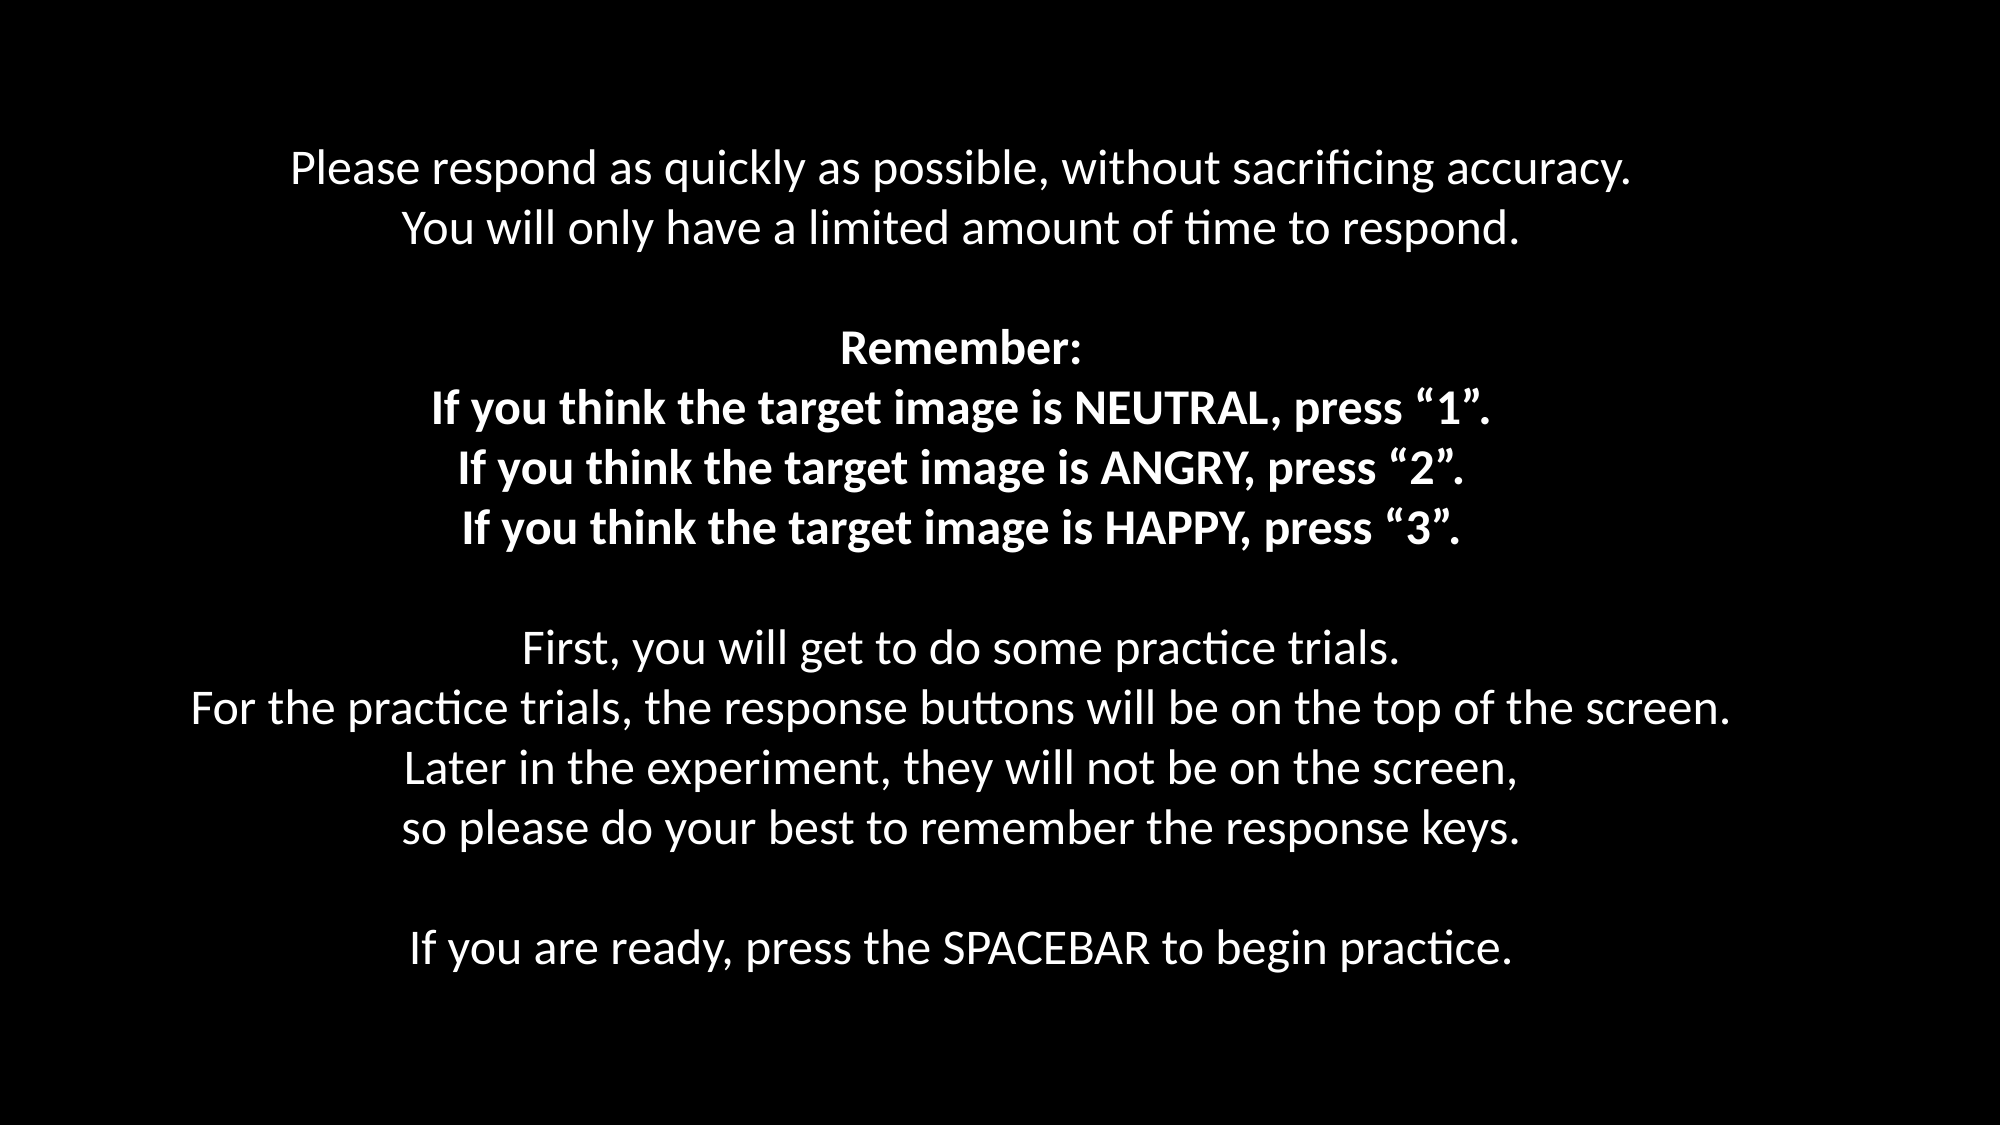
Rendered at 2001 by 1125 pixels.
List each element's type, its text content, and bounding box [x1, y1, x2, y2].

text_box Please respond as quickly as possible, without sacrificing accuracy. You will only have a limited amount of time to respond. Remember: If you think the target image is NEUTRAL, press “1”. If you think the target image is ANGRY, press “2”. If you think the target image is HAPPY, press “3”. First, you will get to do some practice trials. For the practice trials, the response buttons will be on the top of the screen. Later in the experiment, they will not be on the screen, so please do your best to remember the response keys. If you are ready, press the SPACEBAR to begin practice. [124, 127, 1798, 982]
